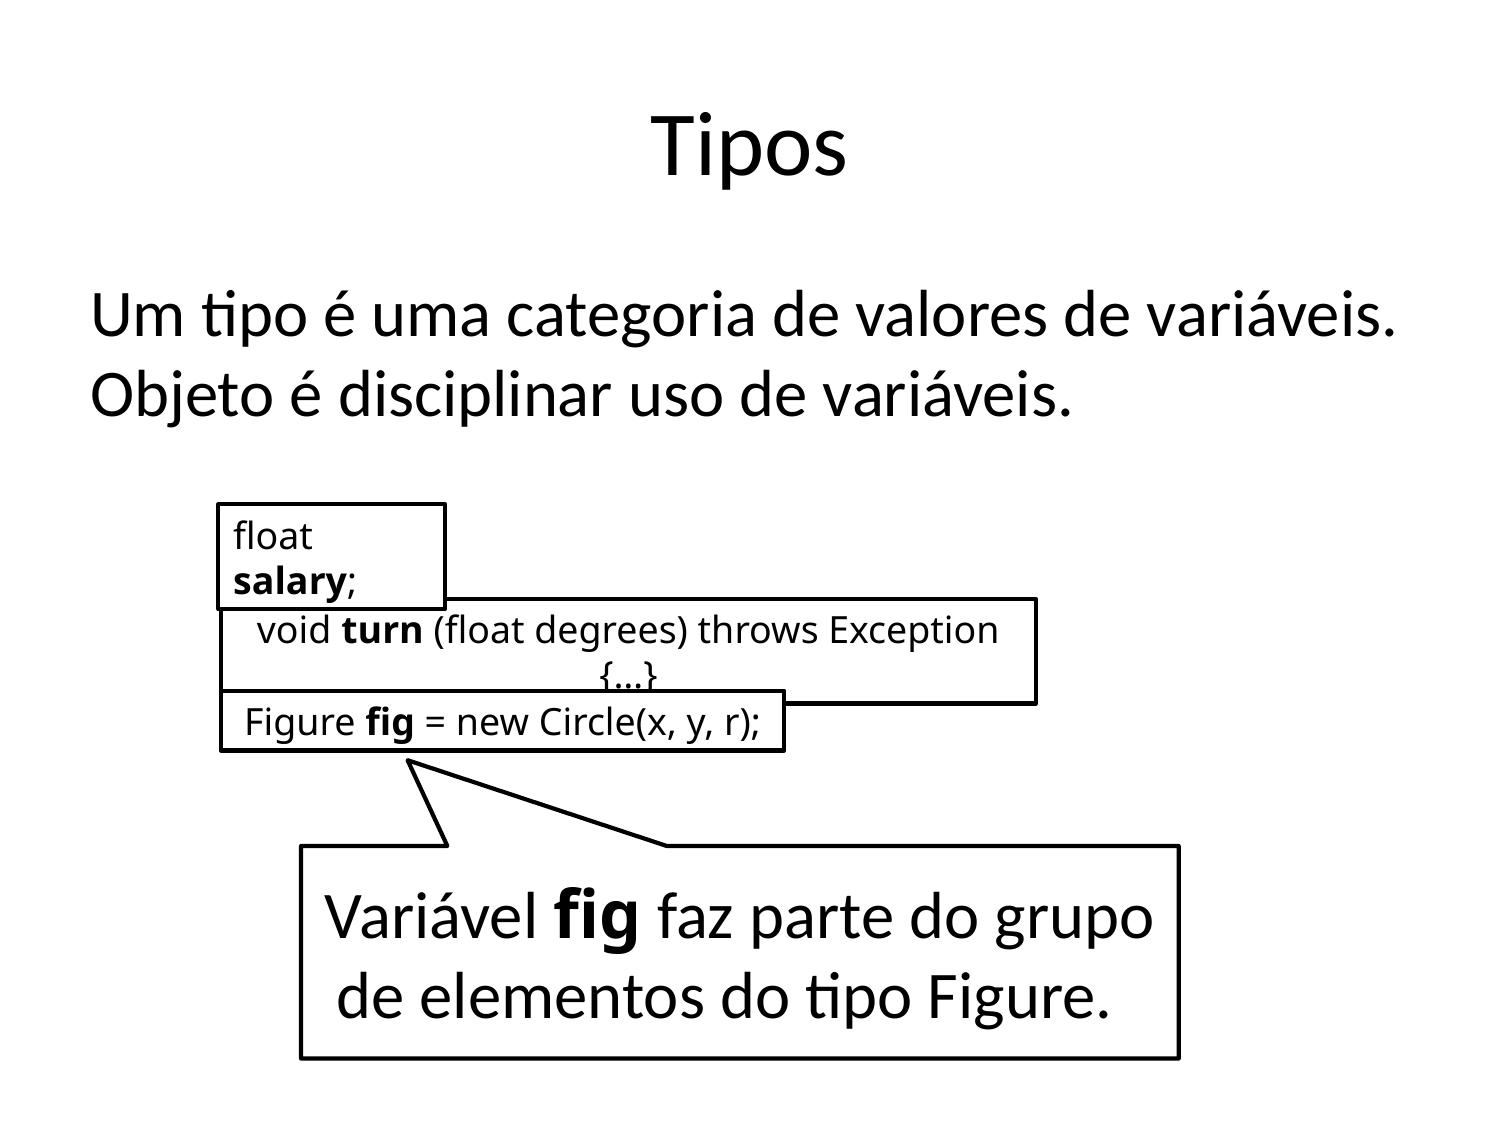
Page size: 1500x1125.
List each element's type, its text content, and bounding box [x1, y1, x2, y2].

text_box float salary; [216, 502, 447, 611]
title Tipos [75, 45, 1425, 233]
list Um tipo é uma categoria de valores de variáveis. Objeto é disciplinar uso de variáveis. [75, 262, 1425, 1125]
text_box Variável fig faz parte do grupo de elementos do tipo Figure. [298, 758, 1181, 1061]
text_box Figure fig = new Circle(x, y, r); [219, 689, 786, 753]
text_box void turn (float degrees) throws Exception {…} [219, 597, 1038, 706]
